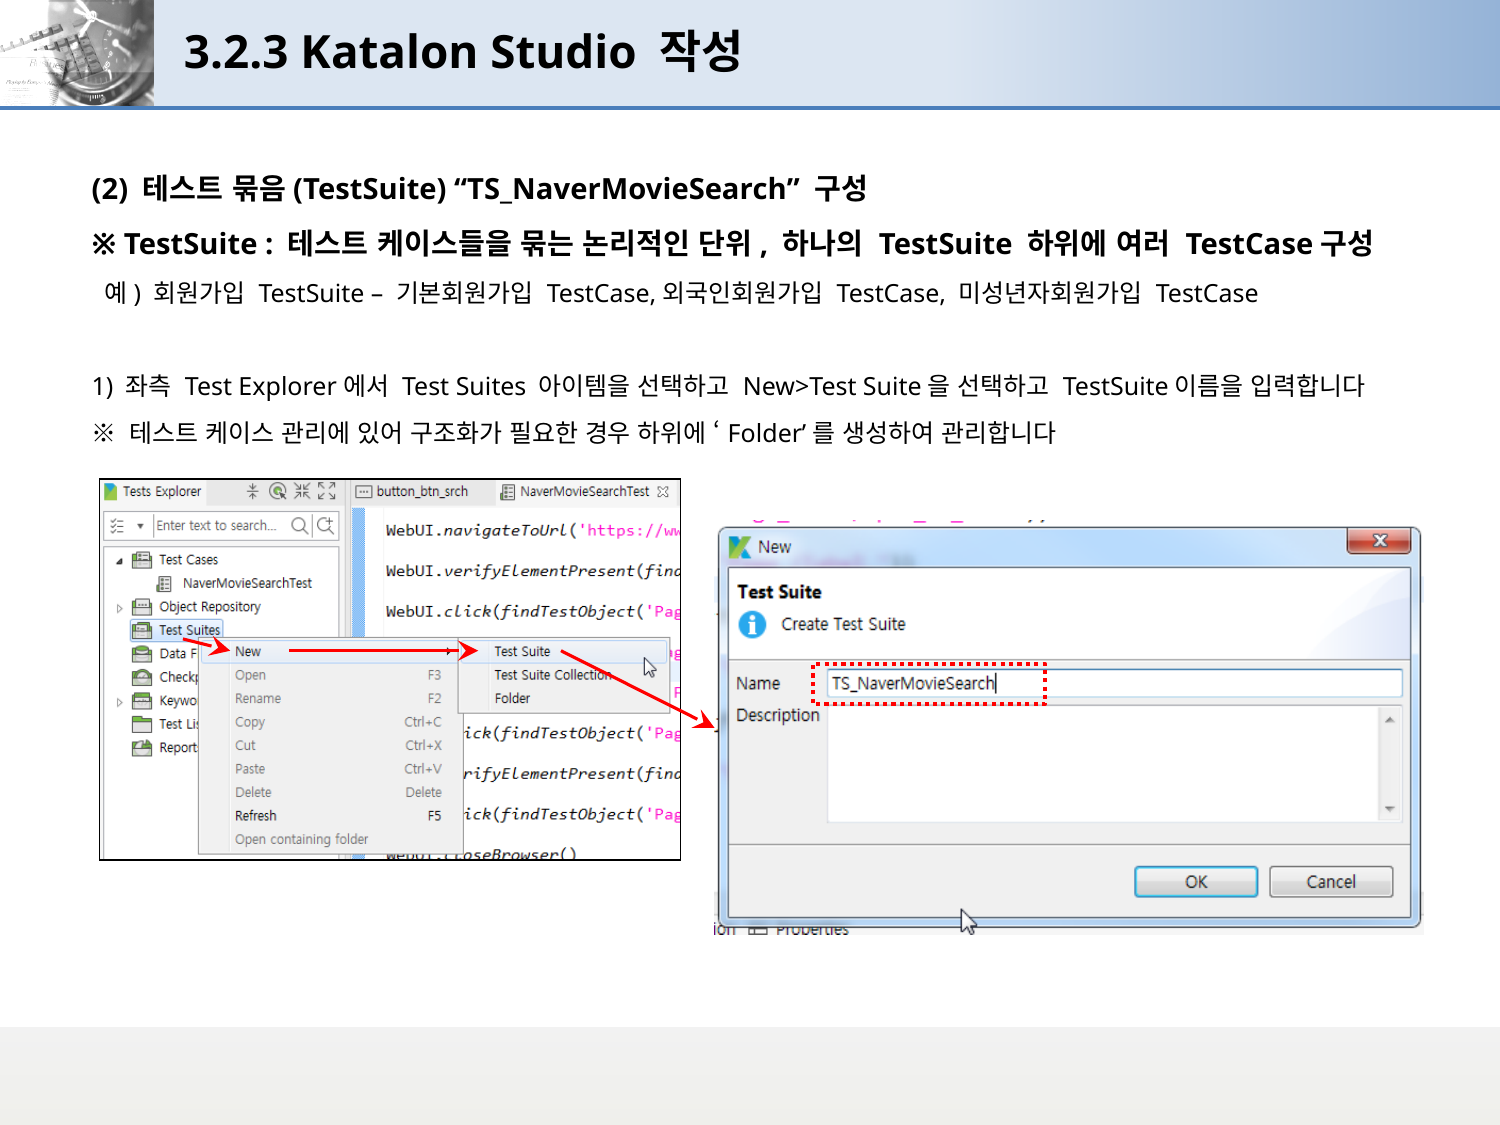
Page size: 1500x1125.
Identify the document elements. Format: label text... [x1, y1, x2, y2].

picture [714, 520, 1424, 936]
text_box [560, 650, 715, 729]
picture [100, 479, 680, 860]
title 3.2.3 Katalon Studio 작성 [169, 7, 1056, 94]
list (2) 테스트 묶음(TestSuite) “TS_NaverMovieSearch” 구성 ※ TestSuite : 테스트 케이스들을 묶는 논리적인 단위, 하나의 TestSuite 하위에 여러 TestCase구성 예) 회원가입 TestSuite – 기본회원가입 TestCase,외국인회원가입 TestCase, 미성년자회원가입 TestCase 1) 좌측 Test Explorer에서 Test Suites 아이템을 선택하고 New>Test Suite을 선택하고 TestSuite이름을 입력합니다 ※ 테스트 케이스 관리에 있어 구조화가 필요한 경우 하위에 ‘Folder’를 생성하여 관리합니다 [76, 149, 1459, 386]
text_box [182, 638, 231, 651]
picture [0, 0, 154, 106]
